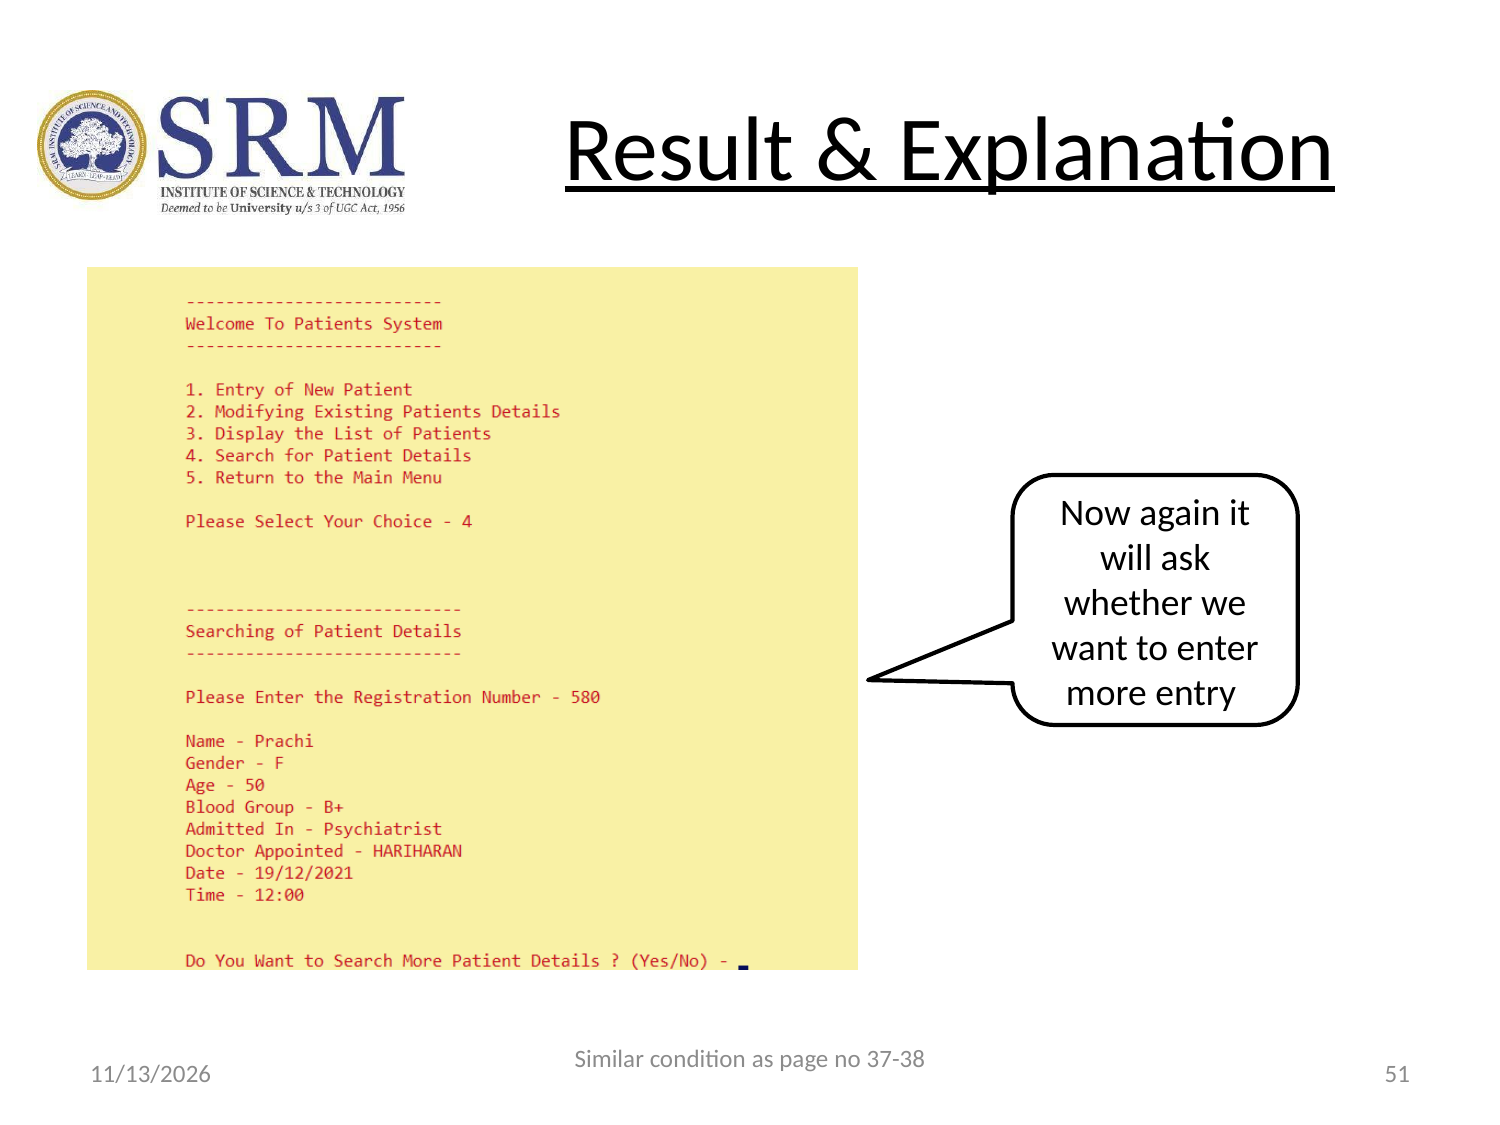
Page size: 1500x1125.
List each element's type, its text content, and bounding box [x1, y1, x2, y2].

footer Similar condition as page no 37-38 [512, 1042, 988, 1103]
picture [87, 267, 859, 970]
text_box Result & Explanation [448, 48, 1452, 240]
picture [37, 90, 405, 215]
slide_number 51 [1074, 1042, 1425, 1103]
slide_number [75, 1042, 425, 1103]
text_box Now again it will ask whether we want to enter more entry [865, 472, 1300, 728]
